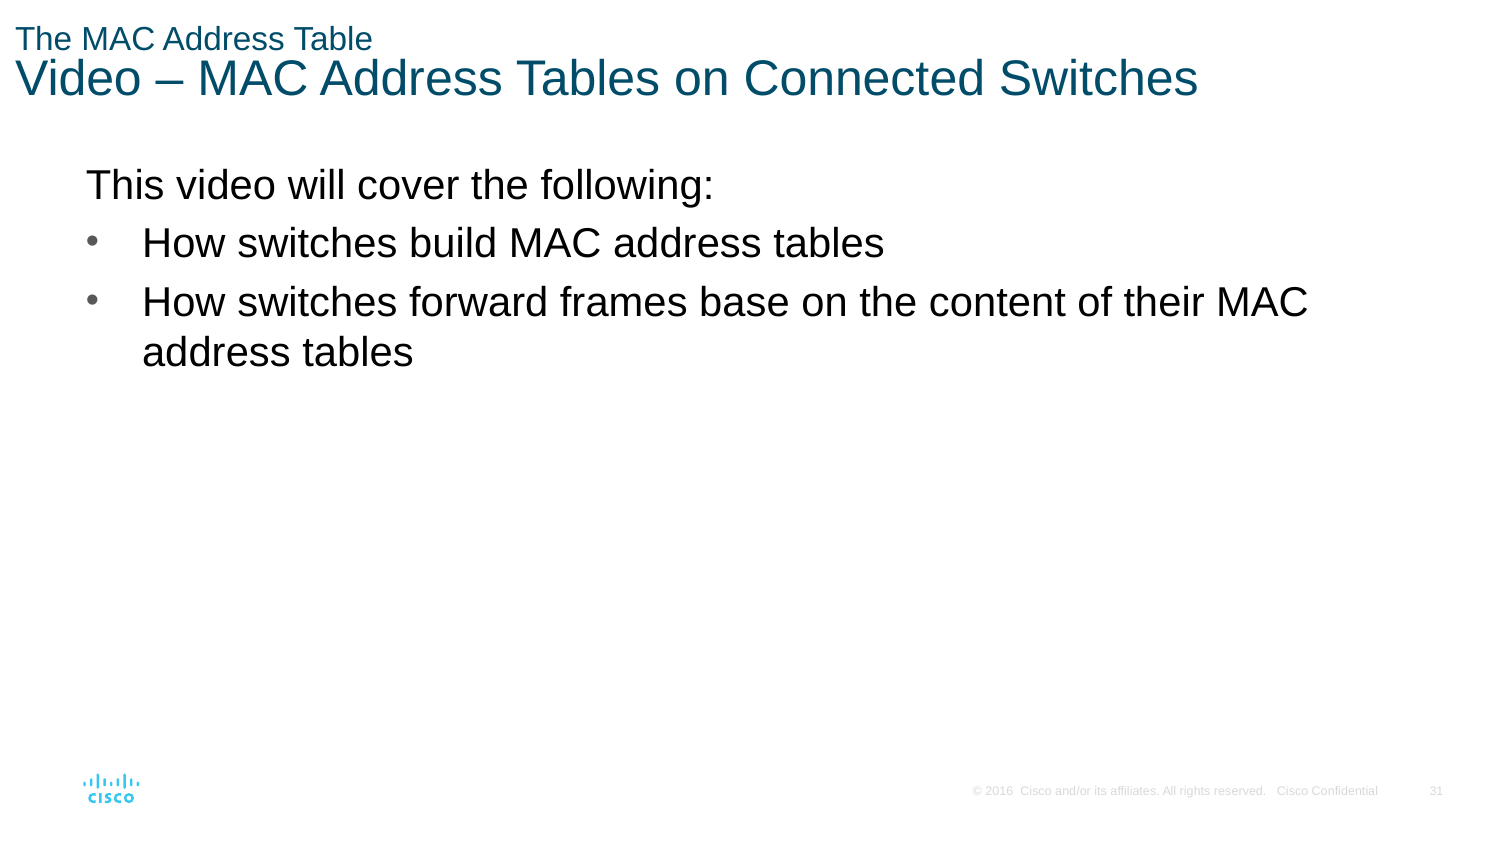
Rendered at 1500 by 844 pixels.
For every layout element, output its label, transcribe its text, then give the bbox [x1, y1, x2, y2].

list This video will cover the following: How switches build MAC address tables How switches forward frames base on the content of their MAC address tables [70, 150, 1430, 655]
title The MAC Address Table Video – MAC Address Tables on Connected Switches [0, 5, 1369, 126]
